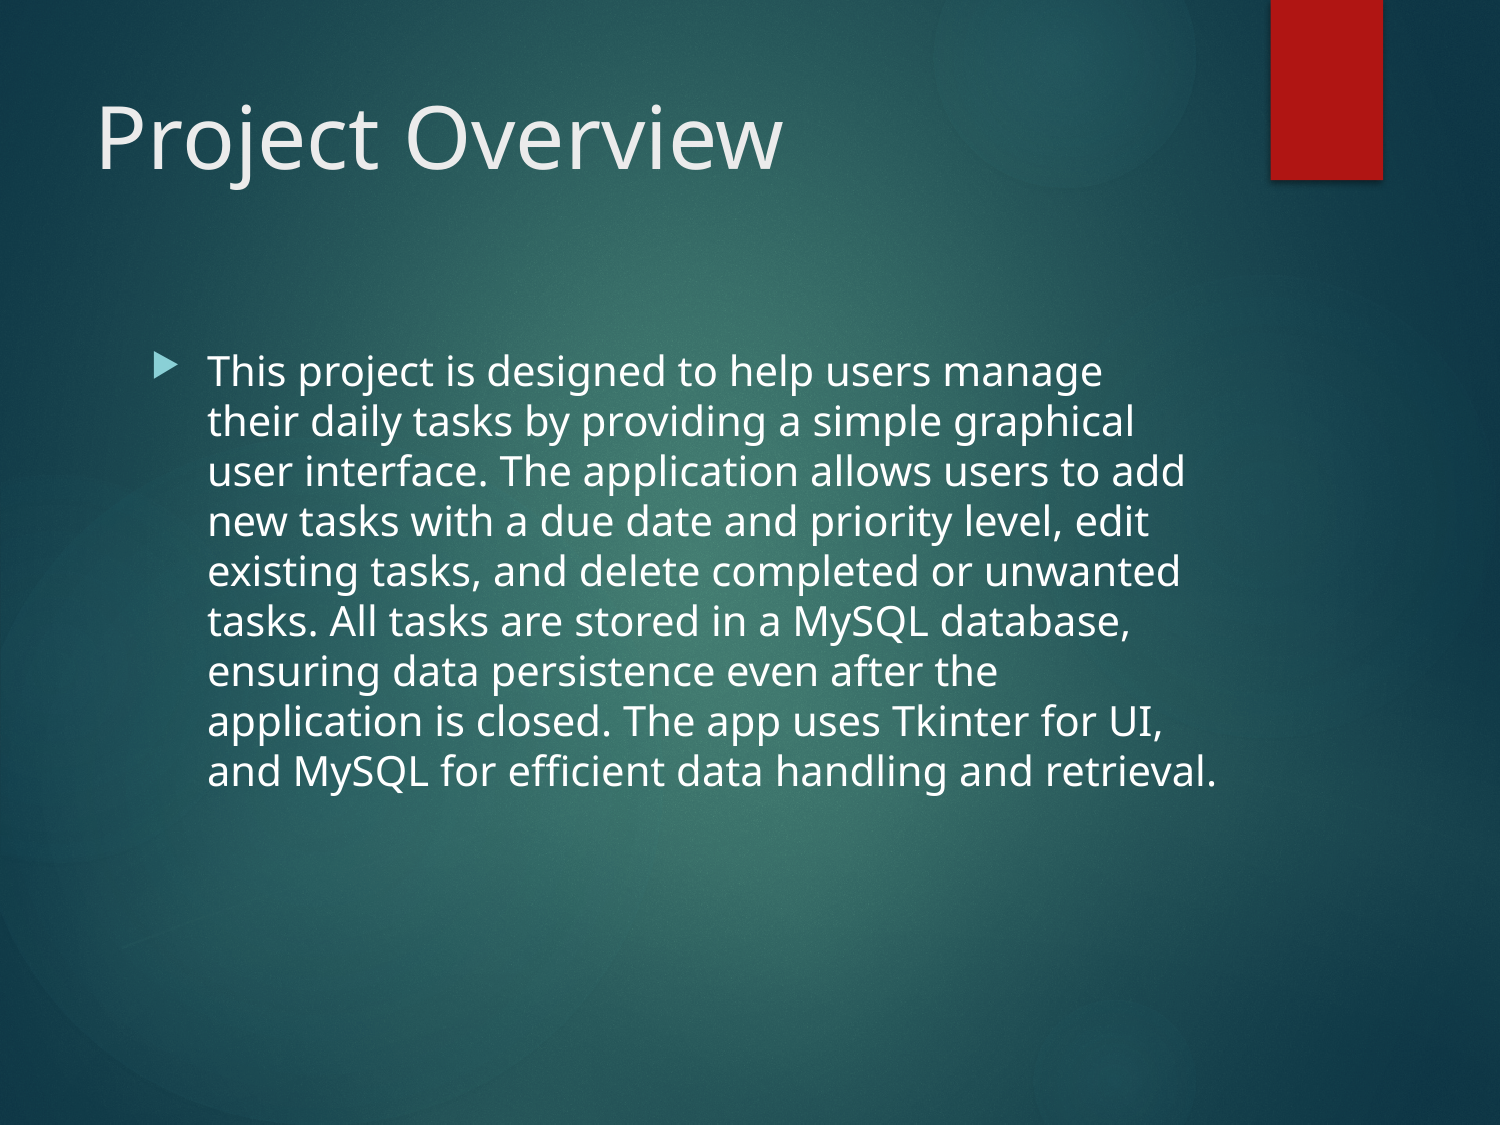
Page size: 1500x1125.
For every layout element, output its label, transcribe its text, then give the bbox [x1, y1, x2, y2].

list This project is designed to help users manage their daily tasks by providing a simple graphical user interface. The application allows users to add new tasks with a due date and priority level, edit existing tasks, and delete completed or unwanted tasks. All tasks are stored in a MySQL database, ensuring data persistence even after the application is closed. The app uses Tkinter for UI, and MySQL for efficient data handling and retrieval. [135, 336, 1237, 1025]
title Project Overview [79, 74, 1237, 304]
